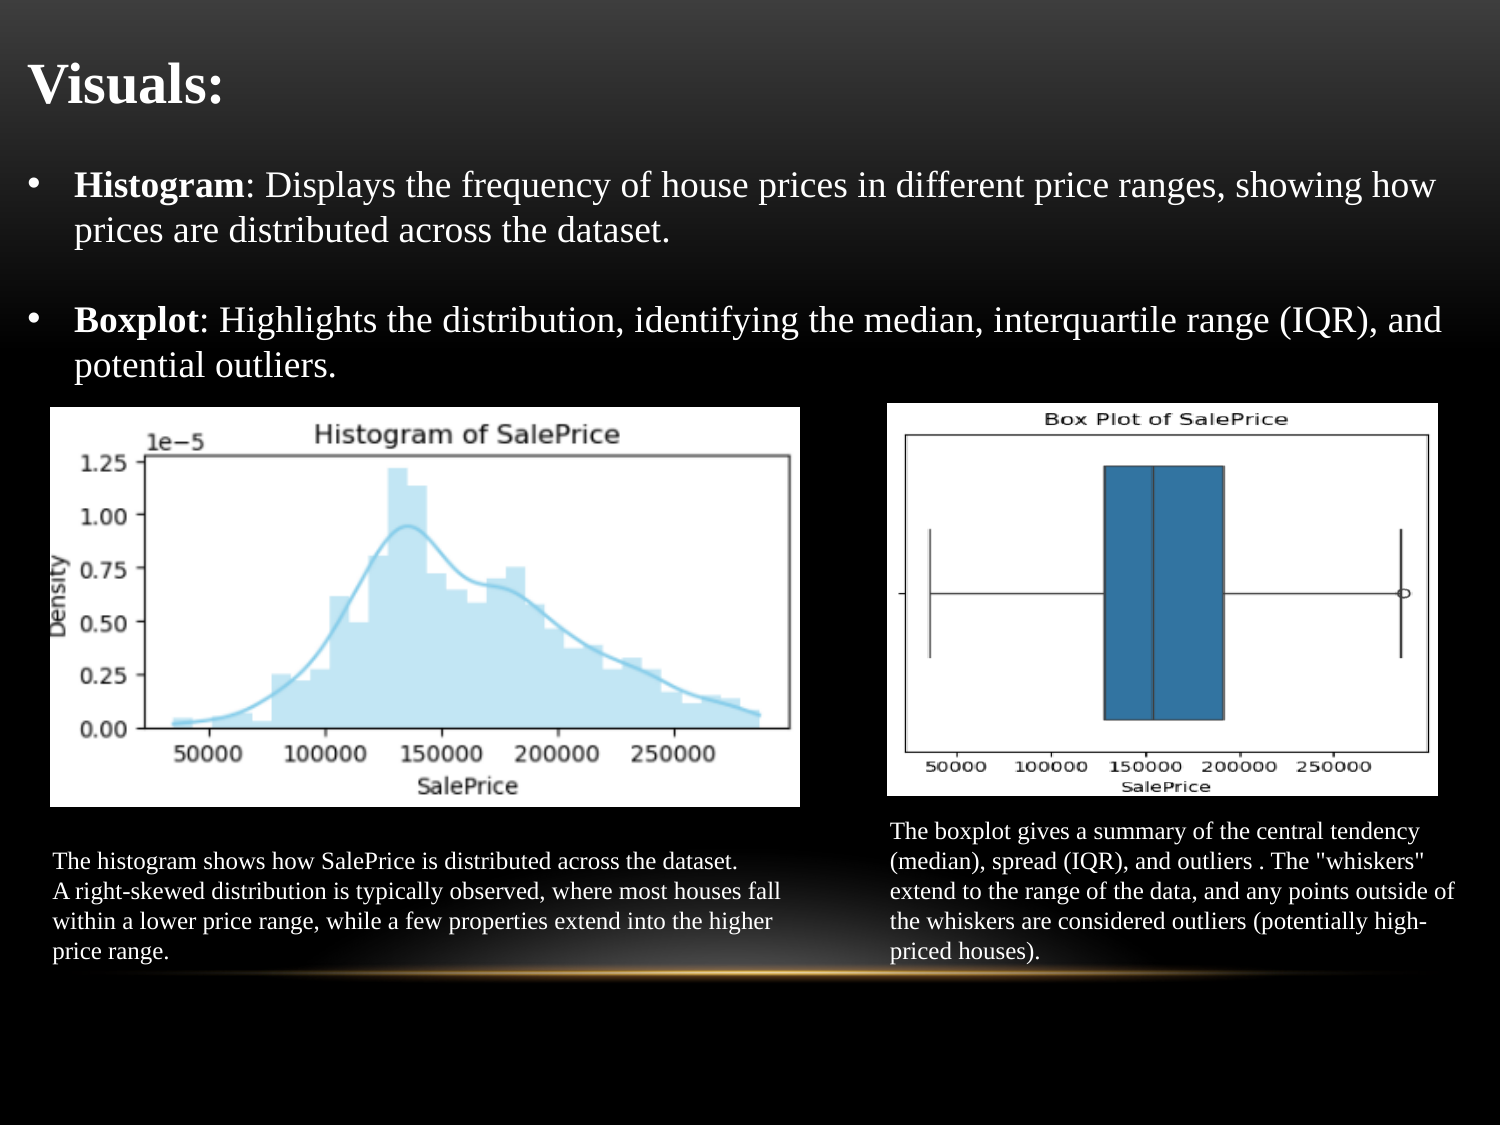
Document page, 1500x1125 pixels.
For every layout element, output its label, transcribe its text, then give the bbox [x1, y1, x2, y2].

text_box The boxplot gives a summary of the central tendency (median), spread (IQR), and outliers . The "whiskers" extend to the range of the data, and any points outside of the whiskers are considered outliers (potentially high-priced houses). [874, 807, 1488, 972]
text_box Visuals: Histogram: Displays the frequency of house prices in different price ranges, showing how prices are distributed across the dataset. Boxplot: Highlights the distribution, identifying the median, interquartile range (IQR), and potential outliers. [12, 37, 1463, 393]
picture [0, 0, 1500, 1125]
text_box The histogram shows how SalePrice is distributed across the dataset. A right-skewed distribution is typically observed, where most houses fall within a lower price range, while a few properties extend into the higher price range. [37, 837, 800, 972]
